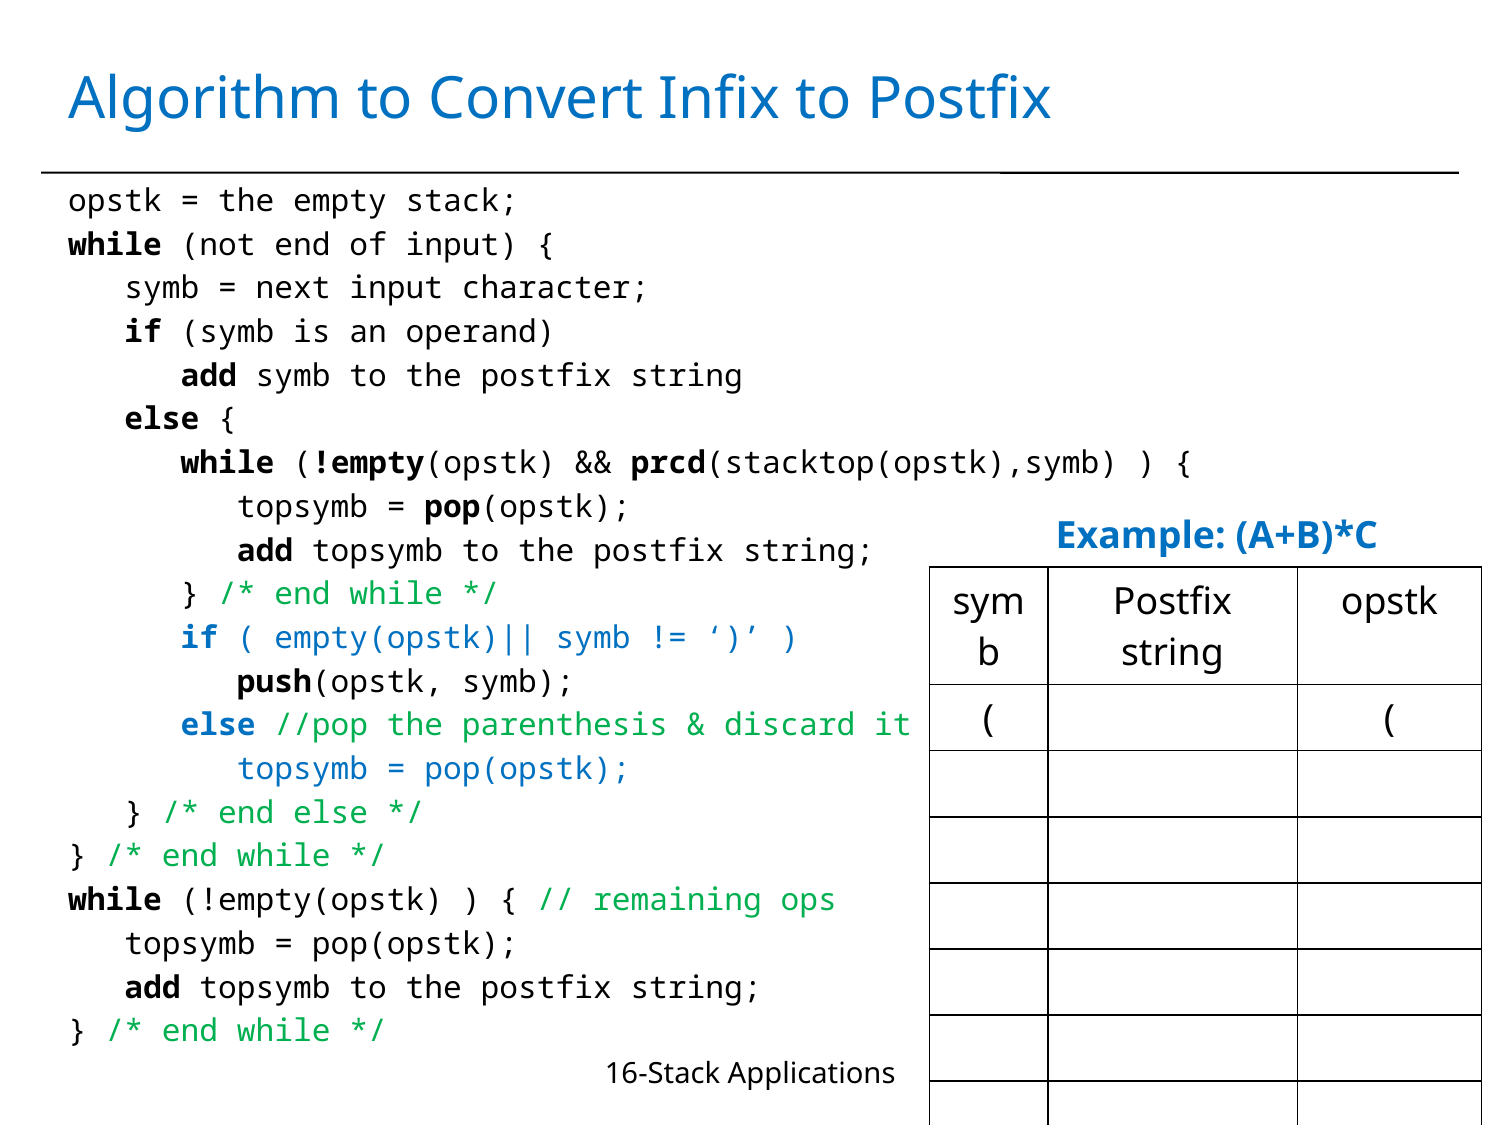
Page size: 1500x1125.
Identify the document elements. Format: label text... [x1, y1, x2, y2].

table_cell ( [930, 685, 1047, 750]
table_cell [930, 884, 1047, 948]
table_cell [1049, 751, 1297, 816]
table_header opstk [1298, 568, 1481, 684]
title Algorithm to Convert Infix to Postfix [52, 30, 1448, 159]
footer 16-Stack Applications [502, 1046, 929, 1125]
table_header Postfix string [1049, 568, 1297, 684]
table_cell [930, 818, 1047, 882]
table_cell [1049, 818, 1297, 882]
table_cell ( [1298, 685, 1481, 750]
table_cell [1049, 884, 1297, 948]
table_cell [930, 1016, 1047, 1080]
table_cell [930, 1082, 1047, 1125]
table_header symb [930, 568, 1047, 684]
table_cell [1049, 950, 1297, 1014]
table_cell [1298, 1016, 1481, 1080]
text_box Example: (A+B)*C [1003, 503, 1431, 564]
table_cell [1298, 884, 1481, 948]
table_cell [1049, 685, 1297, 750]
table_cell [1298, 950, 1481, 1014]
table_cell [930, 751, 1047, 816]
table_cell [1298, 1082, 1481, 1125]
table_cell [930, 950, 1047, 1014]
table_cell [1049, 1082, 1297, 1125]
table_cell [1298, 818, 1481, 882]
list opstk = the empty stack; while (not end of input) { symb = next input character; if (symb is an operand) add symb to the postfix string else { while (!empty(opstk) && prcd(stacktop(opstk),symb) ) { topsymb = pop(opstk); add topsymb to the postfix string; } /* end while */ if ( empty(opstk)|| symb != ‘)’ ) push(opstk, symb); else //pop the parenthesis & discard it topsymb = pop(opstk); } /* end else */ } /* end while */ while (!empty(opstk) ) { // remaining ops topsymb = pop(opstk); add topsymb to the postfix string; } /* end while */ [52, 172, 1448, 1012]
table_cell [1298, 751, 1481, 816]
table_cell [1049, 1016, 1297, 1080]
